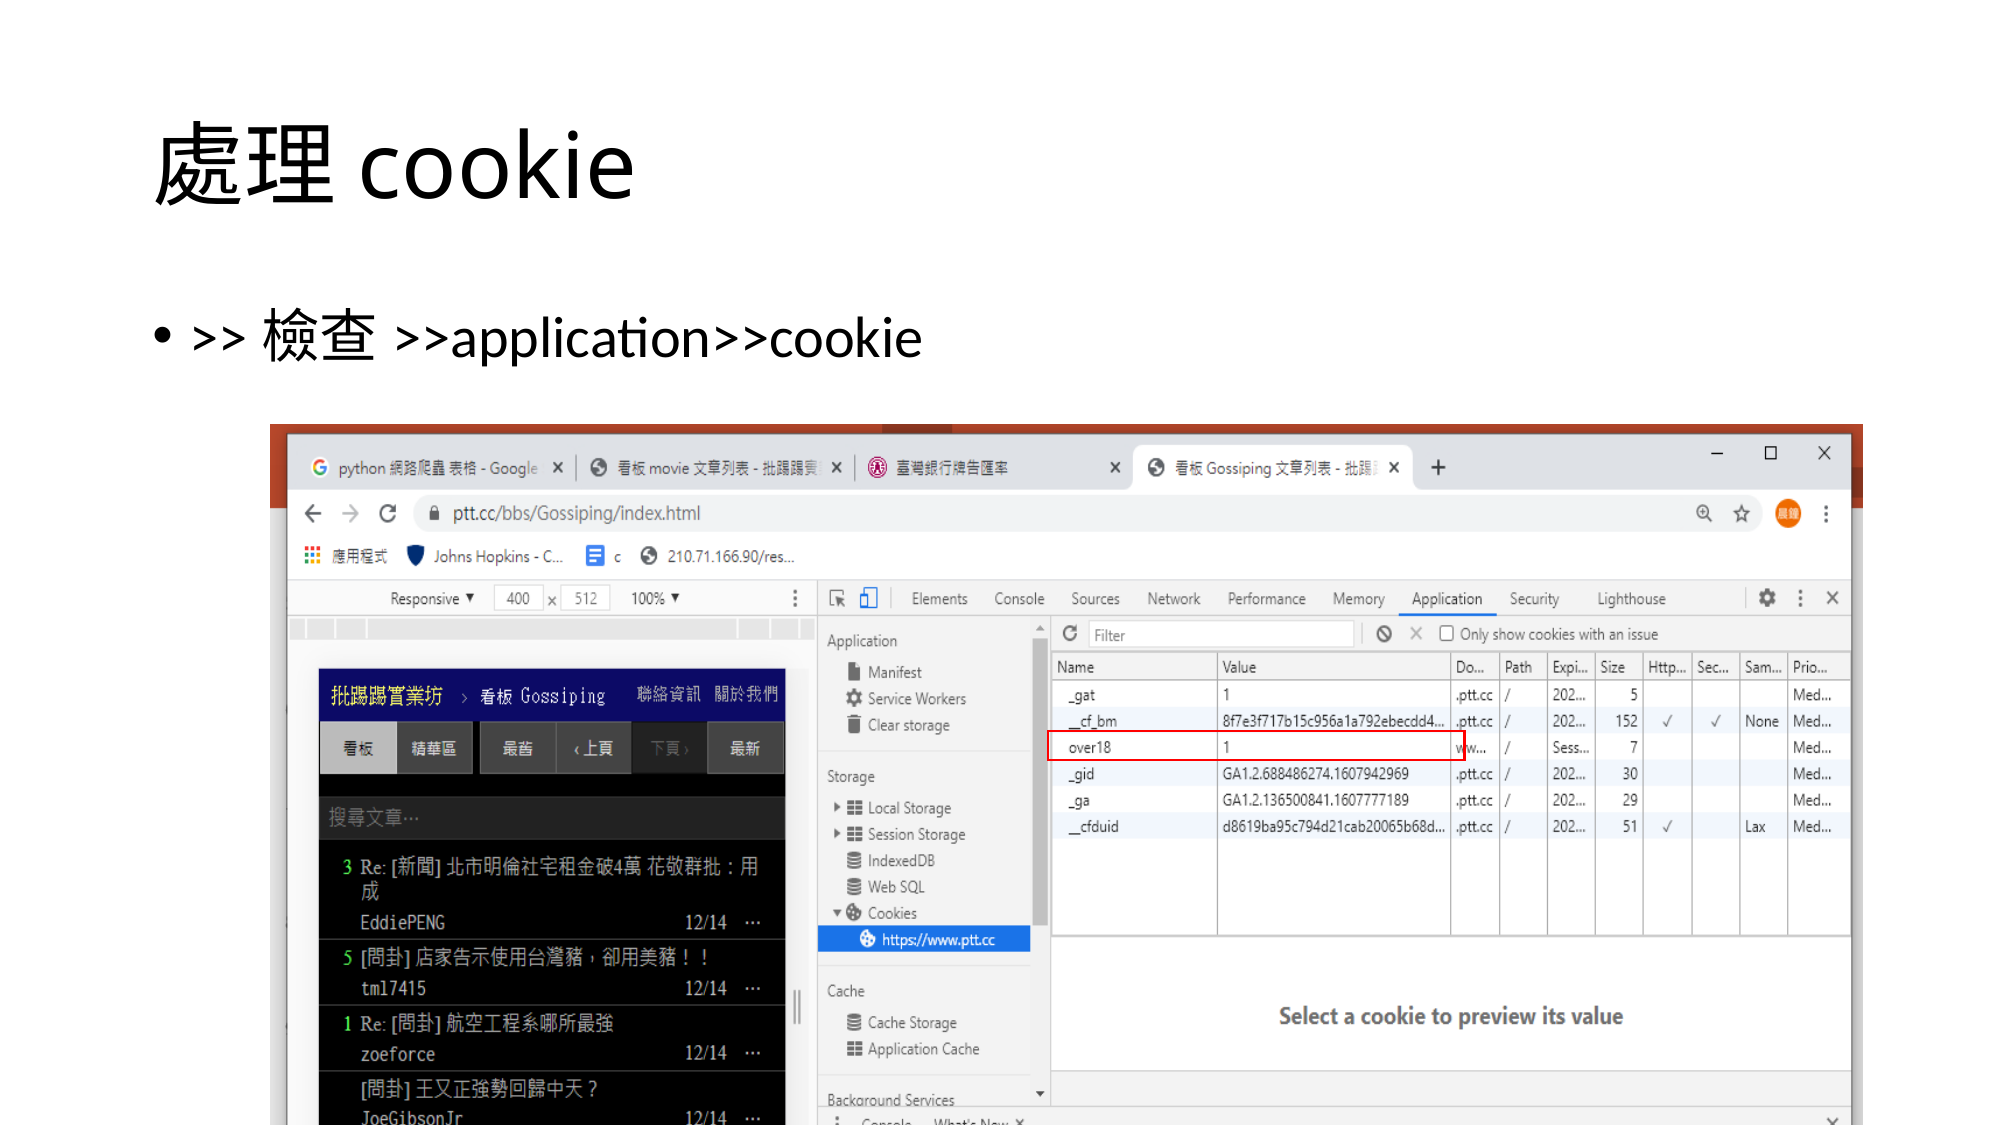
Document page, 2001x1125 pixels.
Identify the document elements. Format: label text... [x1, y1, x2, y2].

title 處理cookie [137, 59, 1863, 278]
picture [270, 424, 1863, 1125]
list >>檢查>>application>>cookie [137, 299, 1863, 1014]
